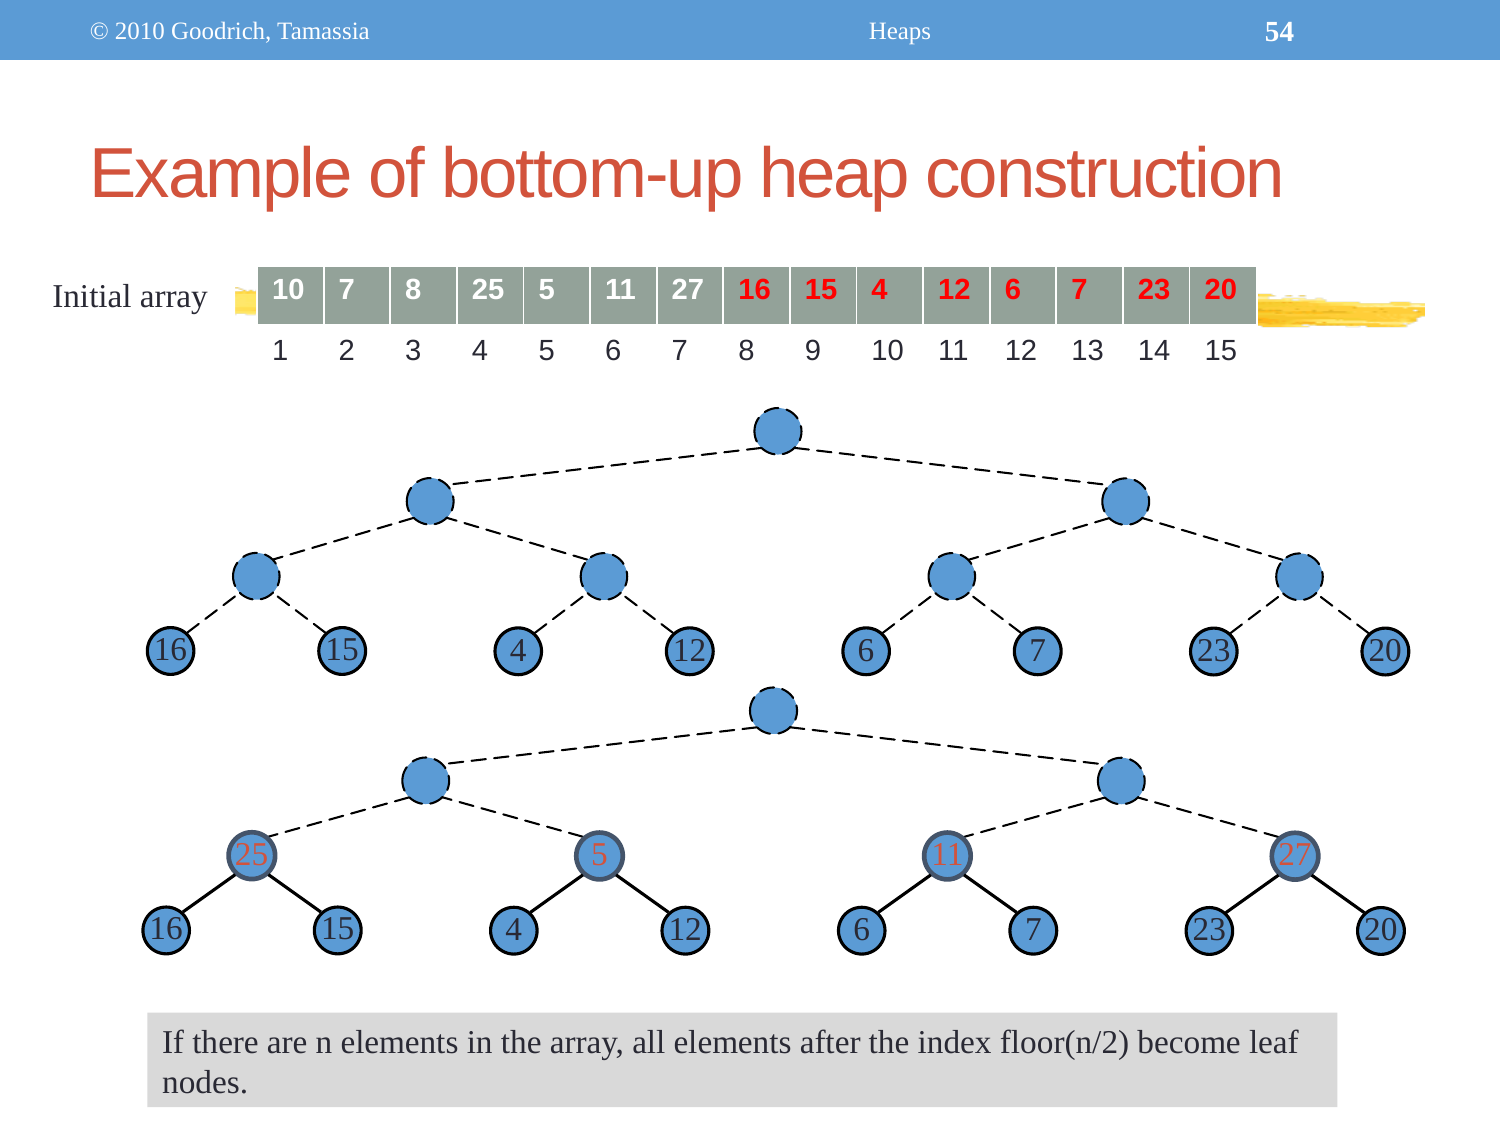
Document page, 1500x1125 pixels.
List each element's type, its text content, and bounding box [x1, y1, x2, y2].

table_header 5 [524, 267, 589, 324]
text_box 7 [1014, 627, 1062, 675]
text_box [754, 408, 802, 455]
table_header 20 [1190, 267, 1256, 324]
text_box [402, 757, 450, 805]
text_box 16 [147, 627, 194, 675]
table_header 27 [658, 267, 722, 324]
text_box 20 [1361, 628, 1409, 675]
text_box [233, 552, 280, 600]
text_box 4 [495, 627, 542, 675]
text_box 23 [1186, 907, 1233, 955]
text_box [1276, 553, 1323, 601]
table_header 11 [591, 267, 656, 324]
text_box 11 [924, 832, 971, 880]
text_box [406, 478, 454, 525]
text_box 12 [662, 907, 709, 955]
table_cell 8 [724, 329, 789, 387]
table_cell 15 [1190, 329, 1256, 387]
table_cell 10 [857, 329, 922, 387]
text_box [928, 553, 976, 600]
text_box © 2010 Goodrich, Tamassia [74, 3, 550, 57]
table_cell 5 [524, 329, 589, 387]
table_header 4 [857, 267, 922, 324]
text_box 15 [314, 907, 362, 954]
table_header 7 [325, 267, 389, 324]
picture [75, 274, 256, 338]
table_header 23 [1124, 267, 1189, 324]
table_header 12 [924, 267, 989, 324]
text_box [580, 553, 628, 600]
text_box Initial array [37, 266, 236, 322]
table_cell 12 [991, 329, 1055, 387]
text_box 54 [1249, 3, 1425, 57]
text_box 16 [142, 907, 190, 954]
text_box 25 [228, 832, 276, 880]
table_cell 13 [1057, 329, 1122, 387]
table_header 8 [391, 267, 456, 324]
text_box 6 [842, 627, 890, 675]
text_box Heaps [562, 3, 1238, 57]
table_header 15 [791, 267, 856, 324]
text_box 15 [318, 627, 366, 675]
text_box 5 [576, 832, 623, 880]
table_header 10 [258, 267, 323, 324]
text_box [1102, 478, 1150, 525]
text_box 23 [1190, 628, 1238, 675]
text_box 4 [490, 907, 538, 955]
text_box [1097, 757, 1145, 805]
text_box If there are n elements in the array, all elements after the index floor(n/2) become leaf nodes. [147, 1012, 1338, 1108]
text_box 12 [666, 627, 714, 675]
table_cell 4 [458, 329, 523, 387]
table_header 25 [458, 267, 523, 324]
picture [1258, 274, 1425, 338]
table_cell 3 [391, 329, 456, 387]
table_header 7 [1057, 267, 1122, 324]
text_box 20 [1357, 907, 1405, 955]
table_cell 11 [924, 329, 989, 387]
table_cell 14 [1124, 329, 1189, 387]
table_cell 2 [325, 329, 389, 387]
table_cell 9 [791, 329, 856, 387]
table_cell 7 [658, 329, 722, 387]
text_box [750, 687, 798, 734]
text_box 6 [838, 907, 886, 955]
text_box Example of bottom-up heap construction [75, 87, 1425, 250]
table_cell 1 [258, 329, 323, 387]
text_box 27 [1271, 832, 1319, 880]
table_header 6 [991, 267, 1055, 324]
table_cell 6 [591, 329, 656, 387]
text_box 7 [1009, 907, 1057, 955]
table_header 16 [724, 267, 789, 324]
